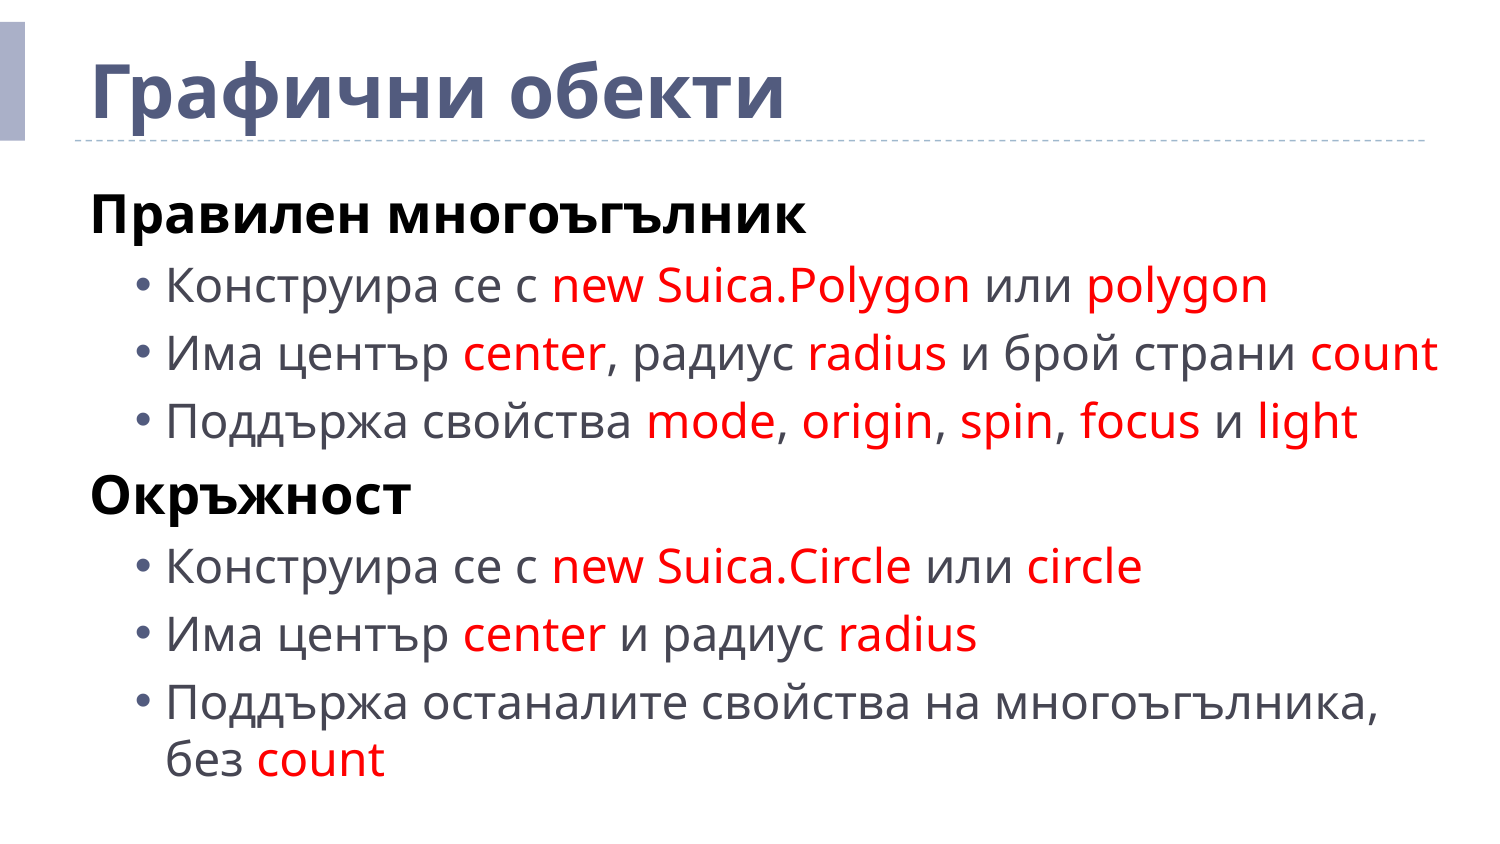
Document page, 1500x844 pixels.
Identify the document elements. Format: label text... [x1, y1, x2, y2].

list Правилен многоъгълник Конструира се с new Suica.Polygon или polygon Има център center, радиус radius и брой страни count Поддържа свойства mode, origin, spin, focus и light Окръжност Конструира се с new Suica.Circle или circle Има център center и радиус radius Поддържа останалите свойства на многоъгълника, без count [75, 171, 1475, 835]
title Графични обекти [75, 18, 1475, 141]
